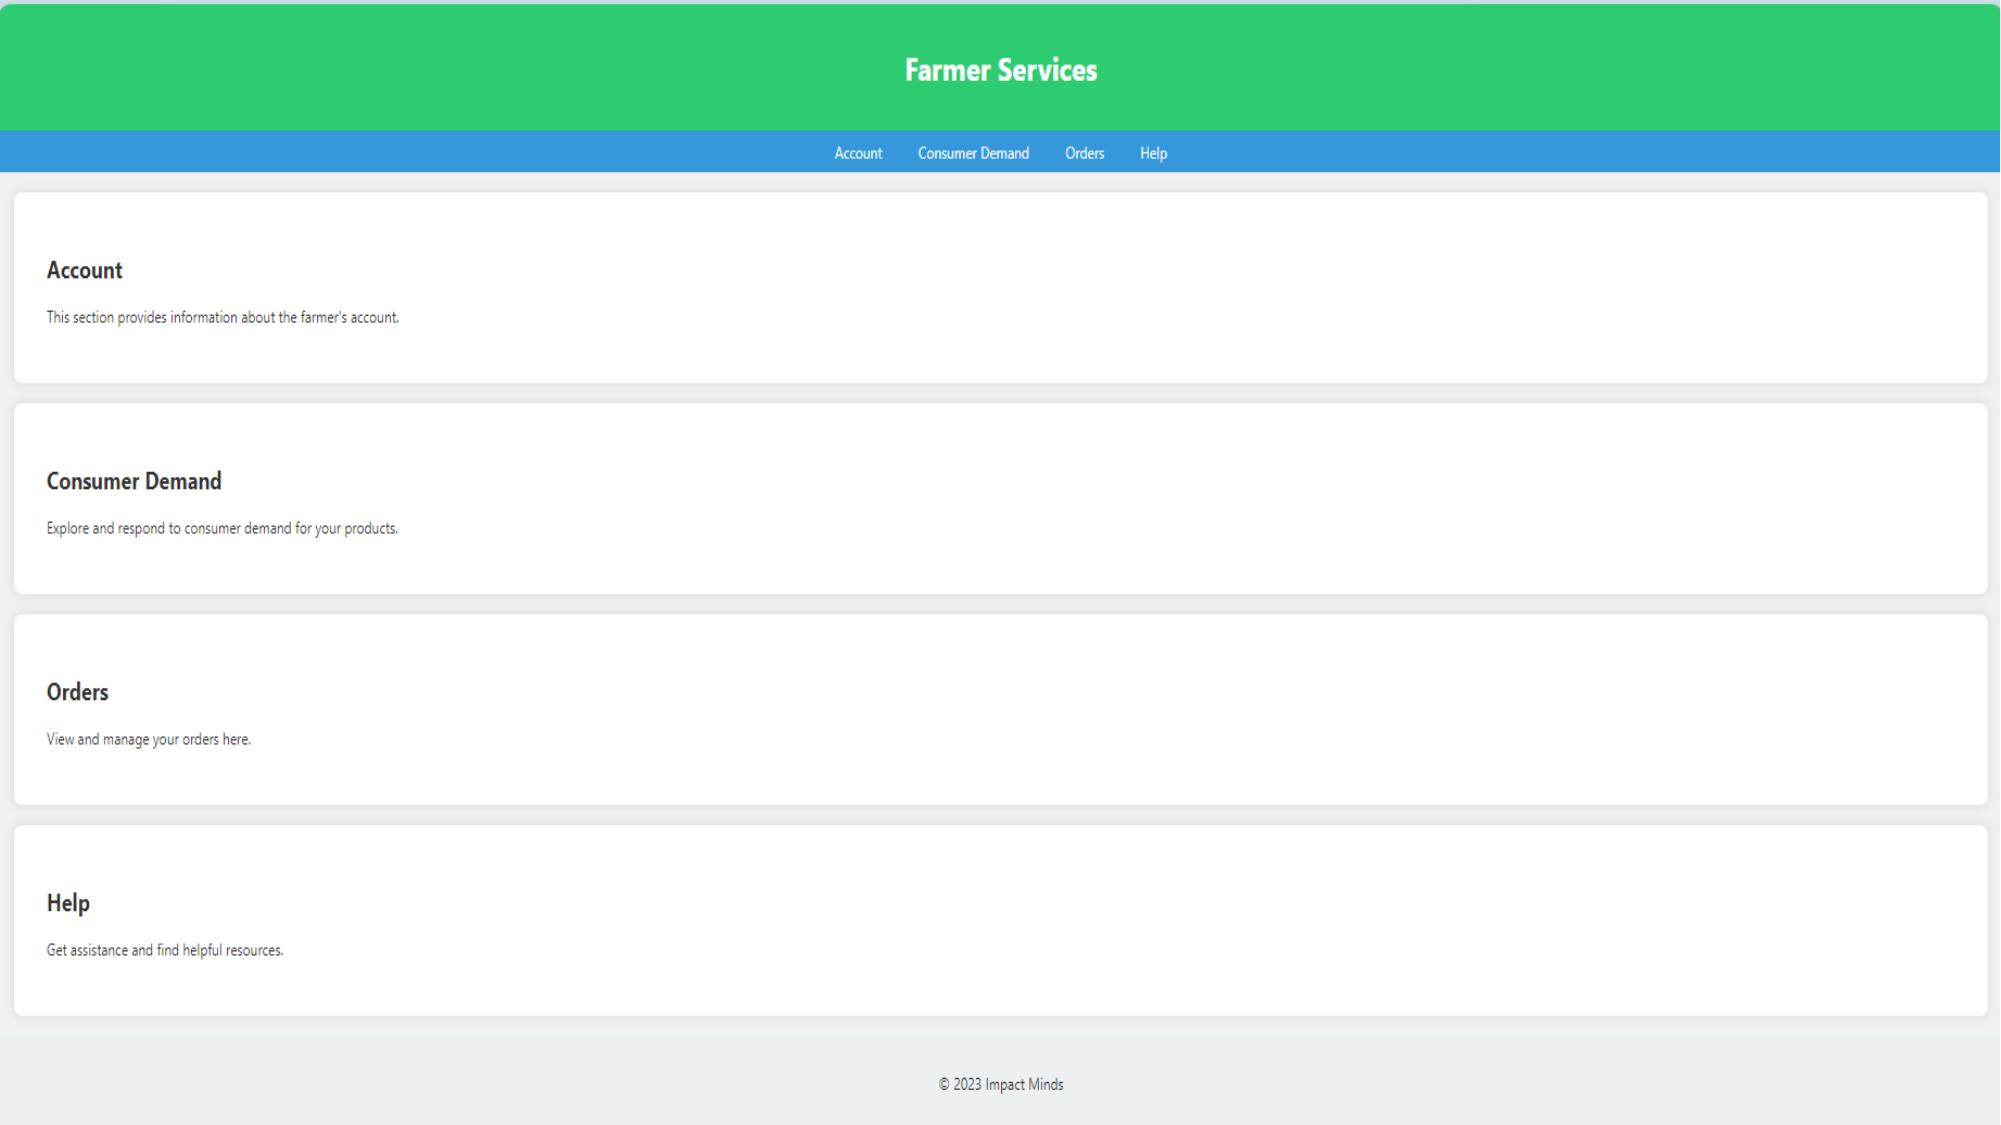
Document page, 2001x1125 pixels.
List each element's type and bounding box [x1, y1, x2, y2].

list [0, 0, 2000, 1125]
